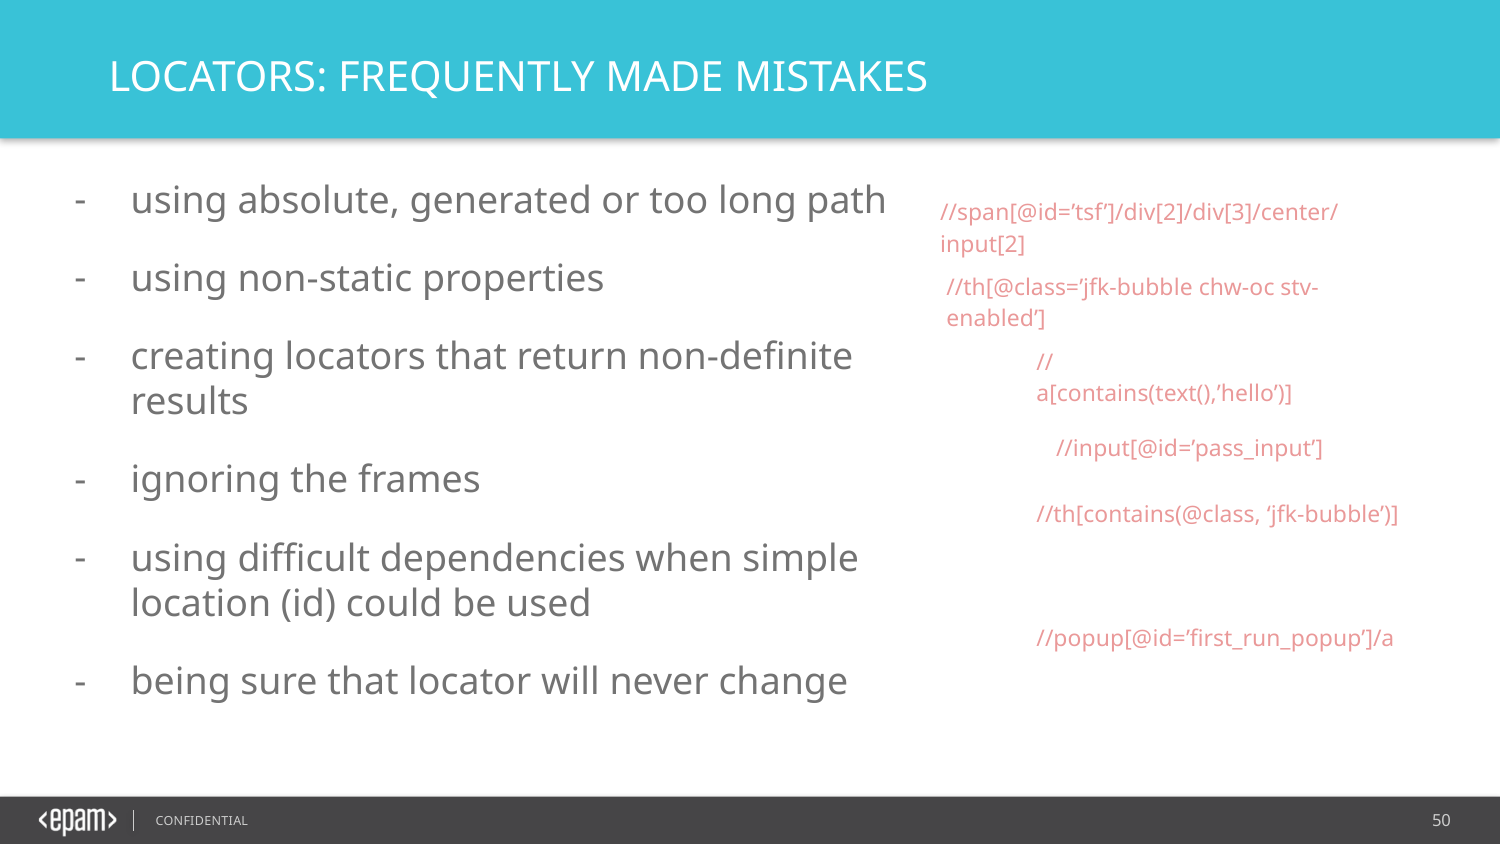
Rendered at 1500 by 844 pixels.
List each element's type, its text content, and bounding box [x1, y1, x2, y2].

text_box //popup[@id=’first_run_popup’]/a [1021, 604, 1447, 658]
text_box //span[@id=’tsf’]/div[2]/div[3]/center/input[2] [925, 178, 1436, 226]
text_box using absolute, generated or too long path using non-static properties creating locators that return non-definite results ignoring the frames using difficult dependencies when simple location (id) could be used being sure that locator will never change [40, 160, 970, 787]
text_box //input[@id=’pass_input’] [1041, 414, 1350, 462]
text_box //a[contains(text(),’hello’)] [1021, 328, 1317, 376]
list LOCATORS: FREQUENTLY MADE MISTAKES [0, 0, 1500, 139]
text_box //th[contains(@class, ‘jfk-bubble’)] [1021, 480, 1423, 528]
picture [38, 808, 117, 837]
text_box //th[@class=’jfk-bubble chw-oc stv-enabled’] [931, 253, 1433, 294]
